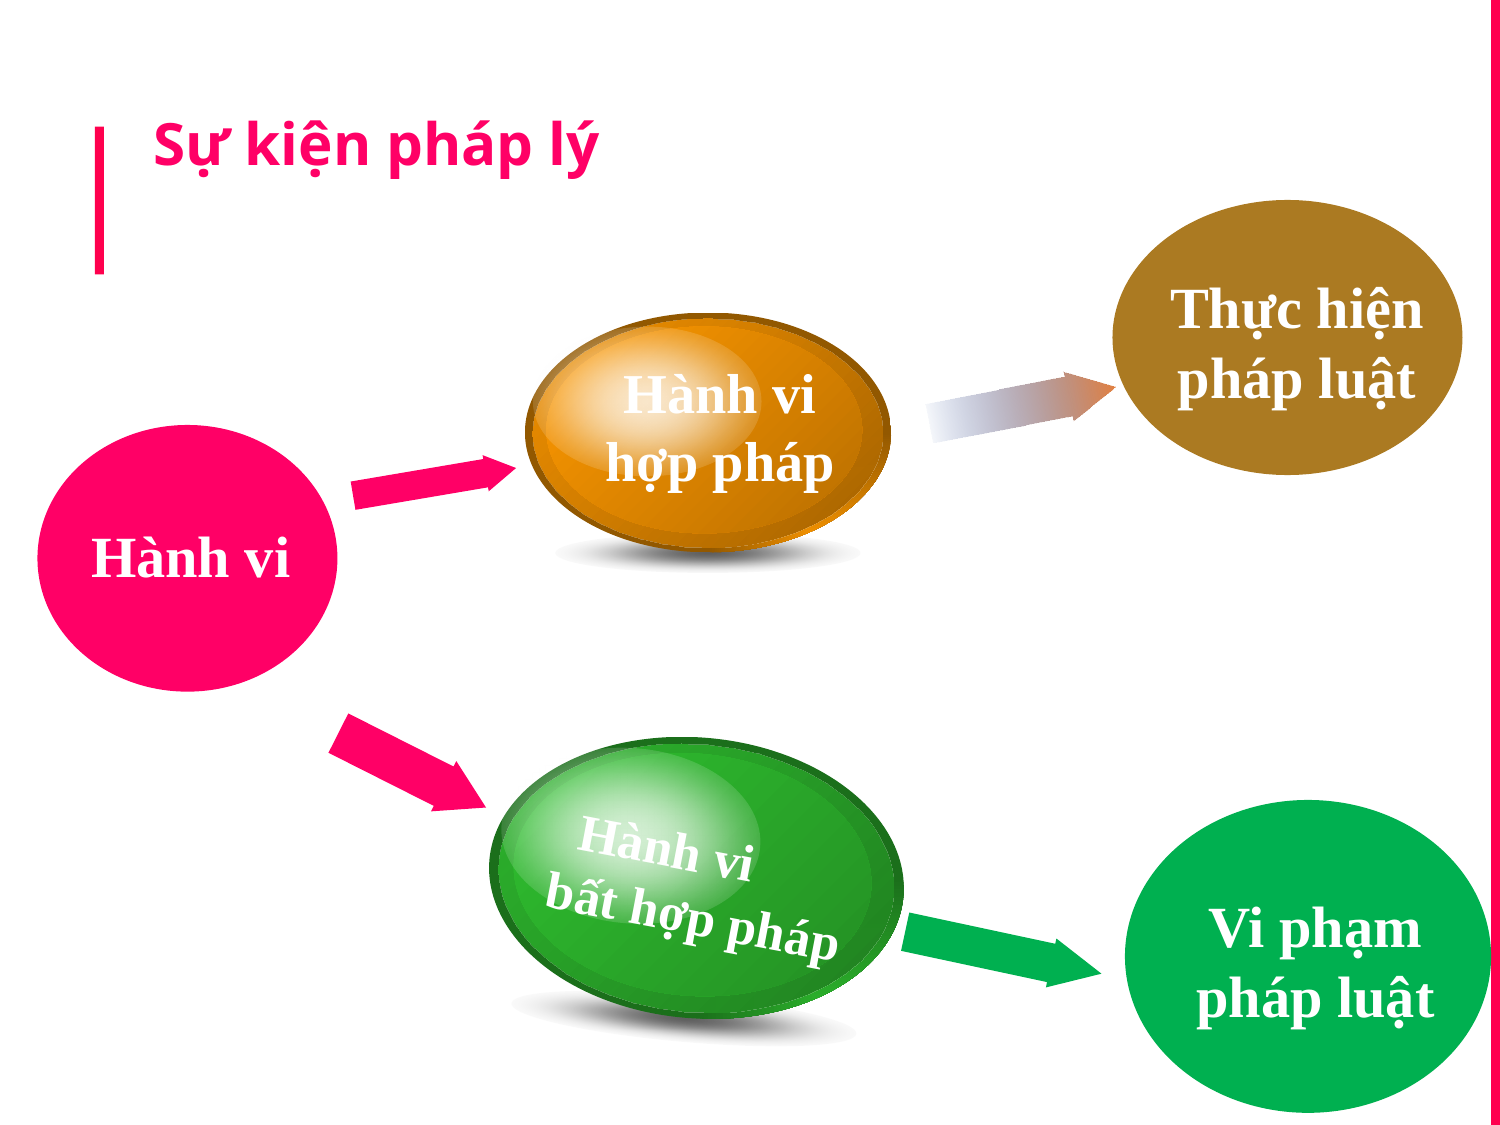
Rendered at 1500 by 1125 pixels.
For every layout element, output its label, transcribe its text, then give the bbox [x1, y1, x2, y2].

text_box [1145, 418, 1430, 476]
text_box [1124, 799, 1492, 1114]
text_box Thực hiện pháp luật [1137, 262, 1457, 418]
text_box [907, 912, 1102, 988]
text_box [1141, 199, 1434, 262]
text_box [925, 371, 1116, 443]
text_box [1112, 267, 1137, 408]
title Sự kiện pháp lý [138, 92, 668, 280]
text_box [524, 312, 892, 576]
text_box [37, 424, 338, 692]
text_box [487, 737, 904, 1045]
text_box [1457, 303, 1463, 372]
text_box [350, 455, 517, 510]
text_box [328, 713, 482, 812]
